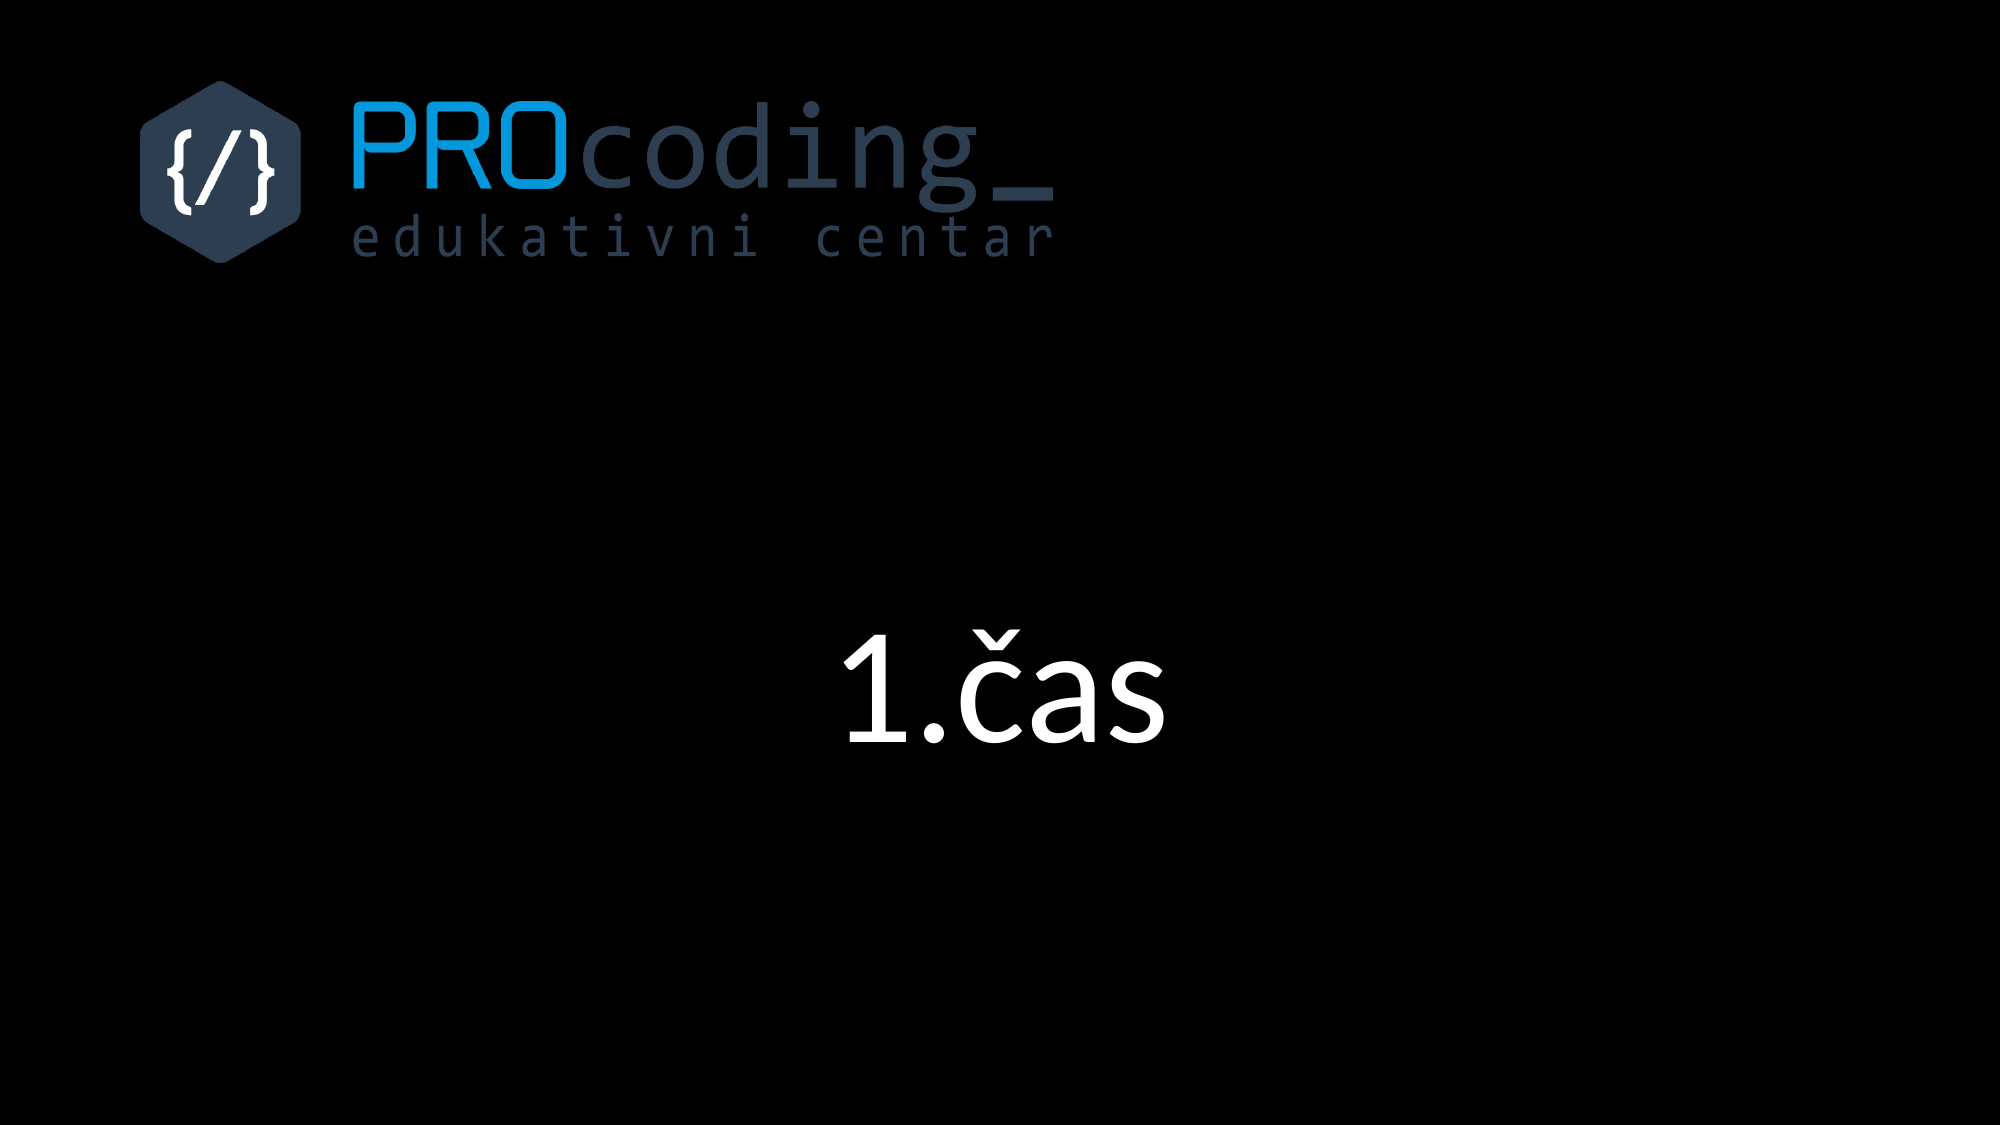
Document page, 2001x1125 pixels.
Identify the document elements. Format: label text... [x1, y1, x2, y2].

subtitle 1.čas [249, 590, 1750, 863]
picture [140, 81, 1053, 263]
